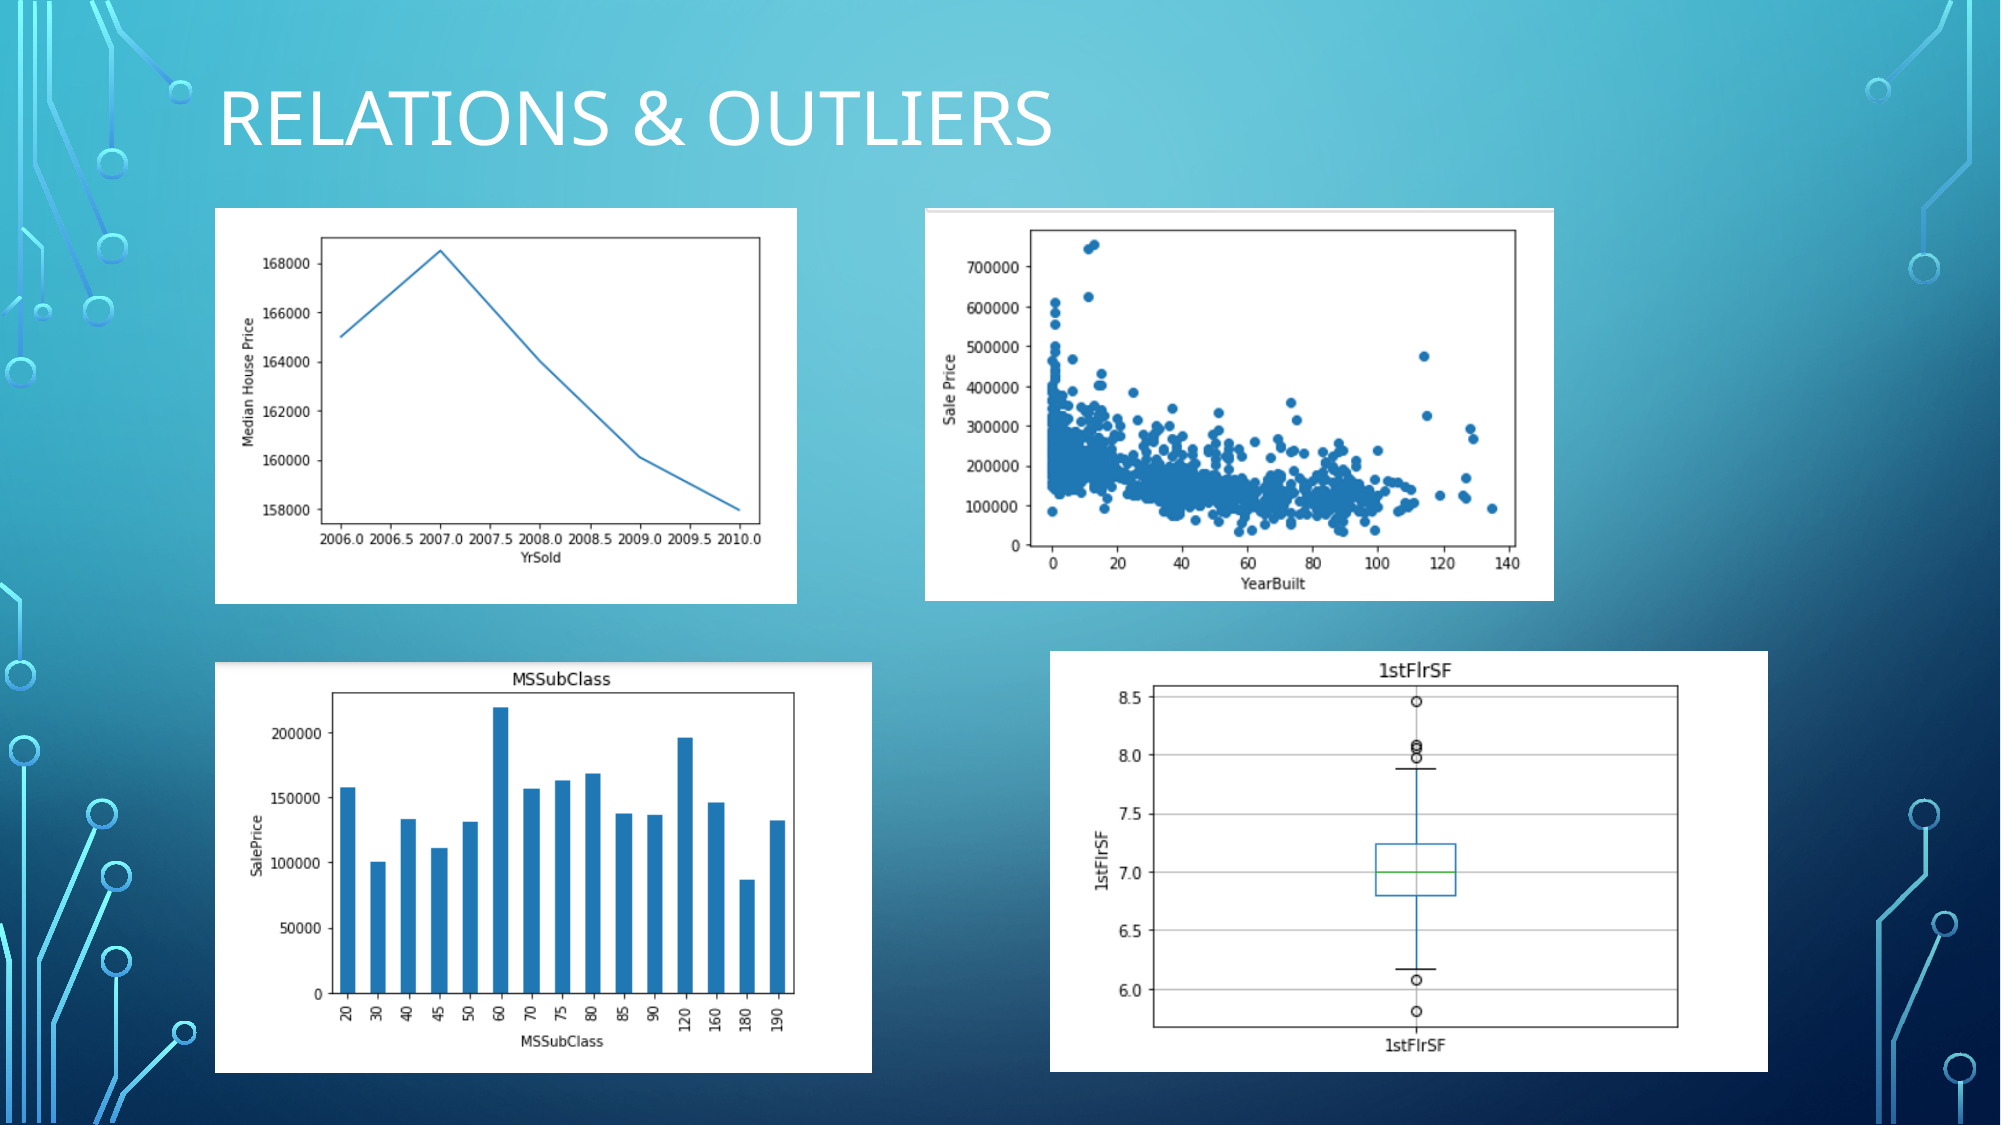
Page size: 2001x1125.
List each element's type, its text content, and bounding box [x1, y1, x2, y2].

picture [925, 208, 1554, 601]
picture [1050, 651, 1768, 1073]
title Relations & Outliers [202, 56, 1828, 170]
picture [214, 662, 872, 1073]
picture [214, 208, 798, 604]
